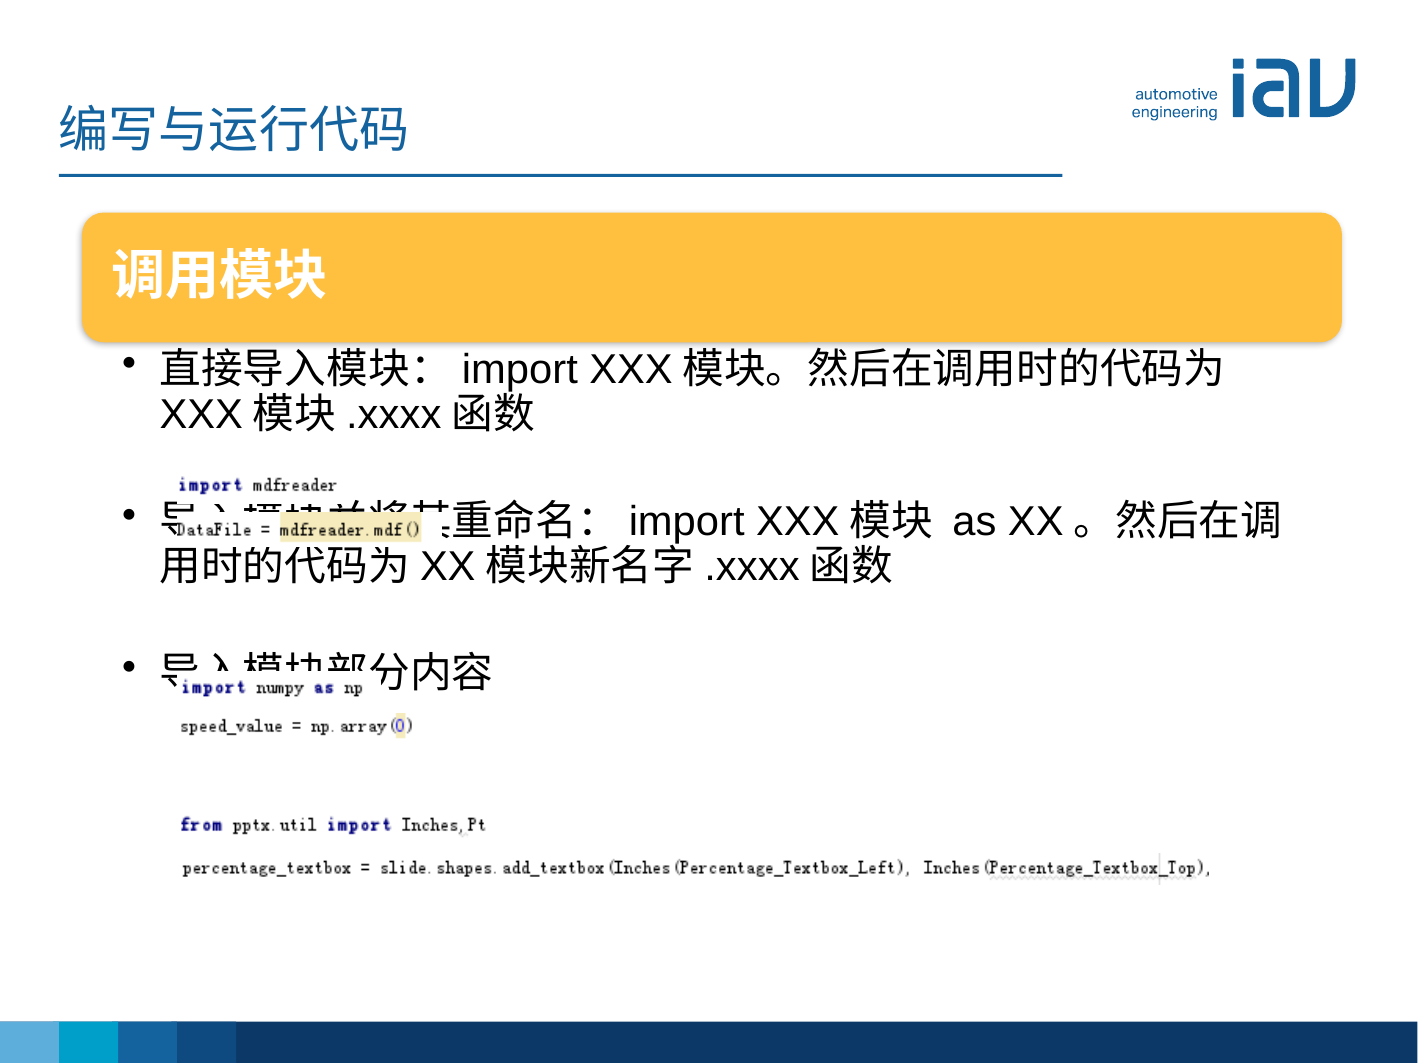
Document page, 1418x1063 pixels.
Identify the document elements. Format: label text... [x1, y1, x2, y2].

picture [176, 712, 426, 740]
picture [176, 467, 344, 504]
picture [176, 670, 381, 703]
picture [176, 853, 1209, 885]
picture [176, 810, 495, 844]
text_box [81, 200, 1343, 937]
title 编写与运行代码 [58, 104, 1063, 172]
picture [176, 512, 442, 547]
